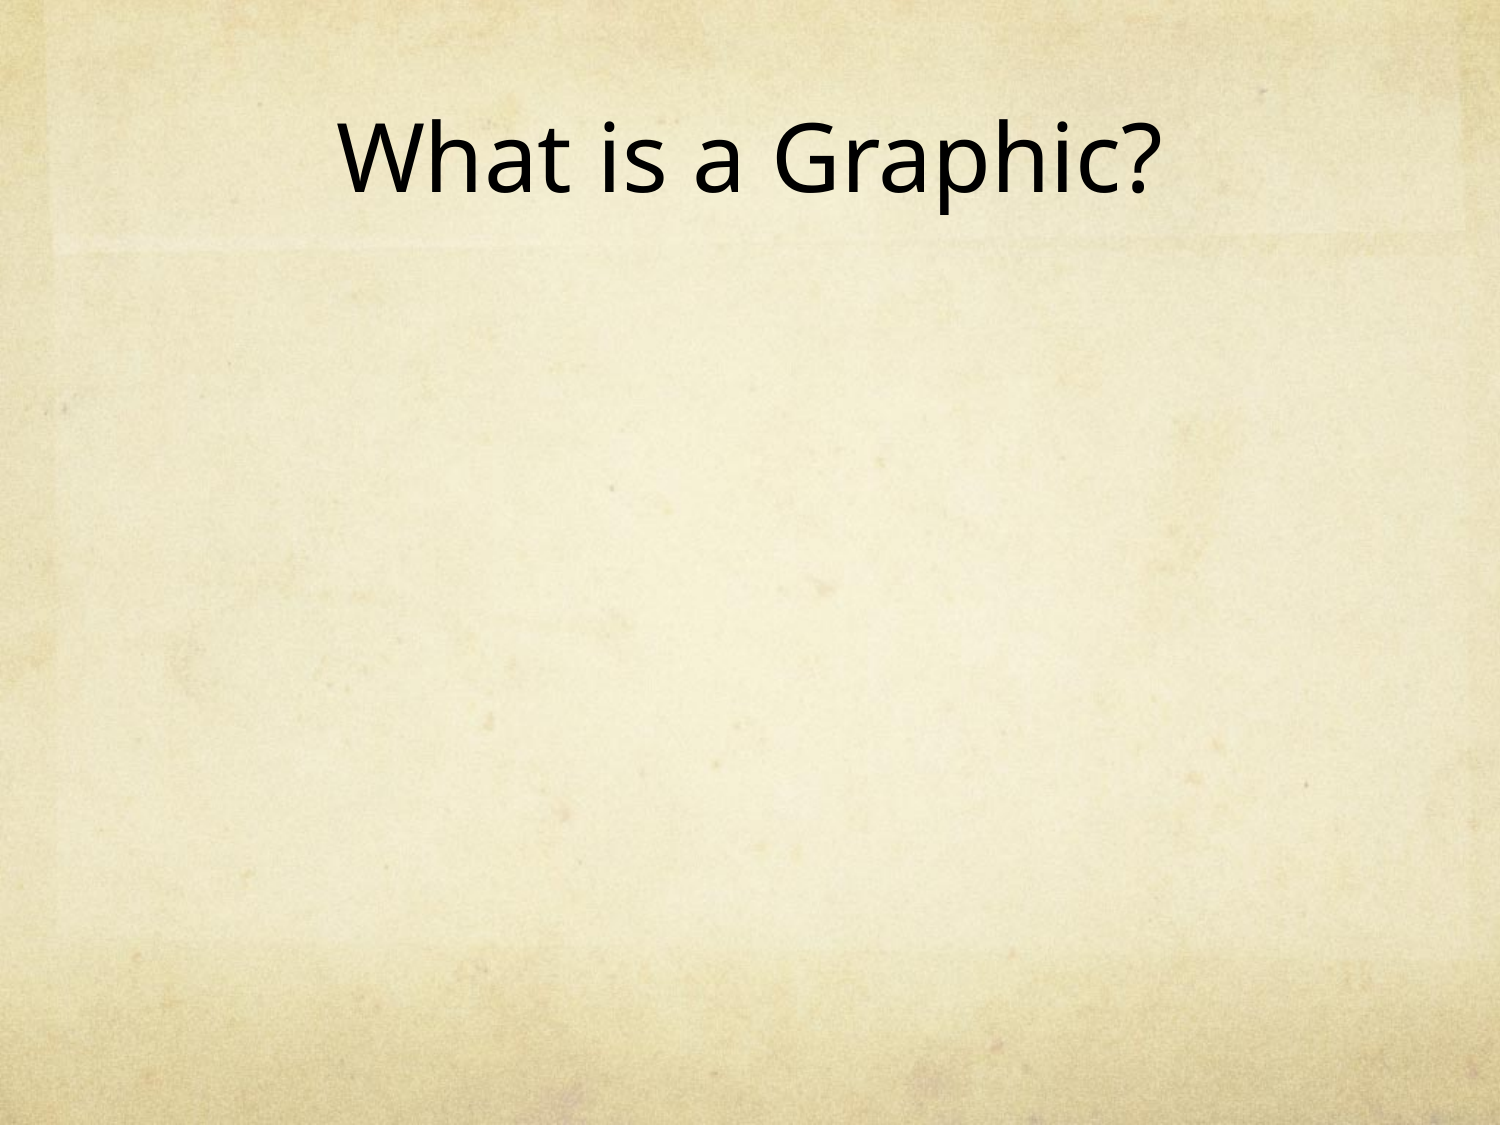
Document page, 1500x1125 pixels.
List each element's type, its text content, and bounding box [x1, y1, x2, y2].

title What is a Graphic? [150, 82, 1350, 225]
picture [0, 0, 1500, 1125]
